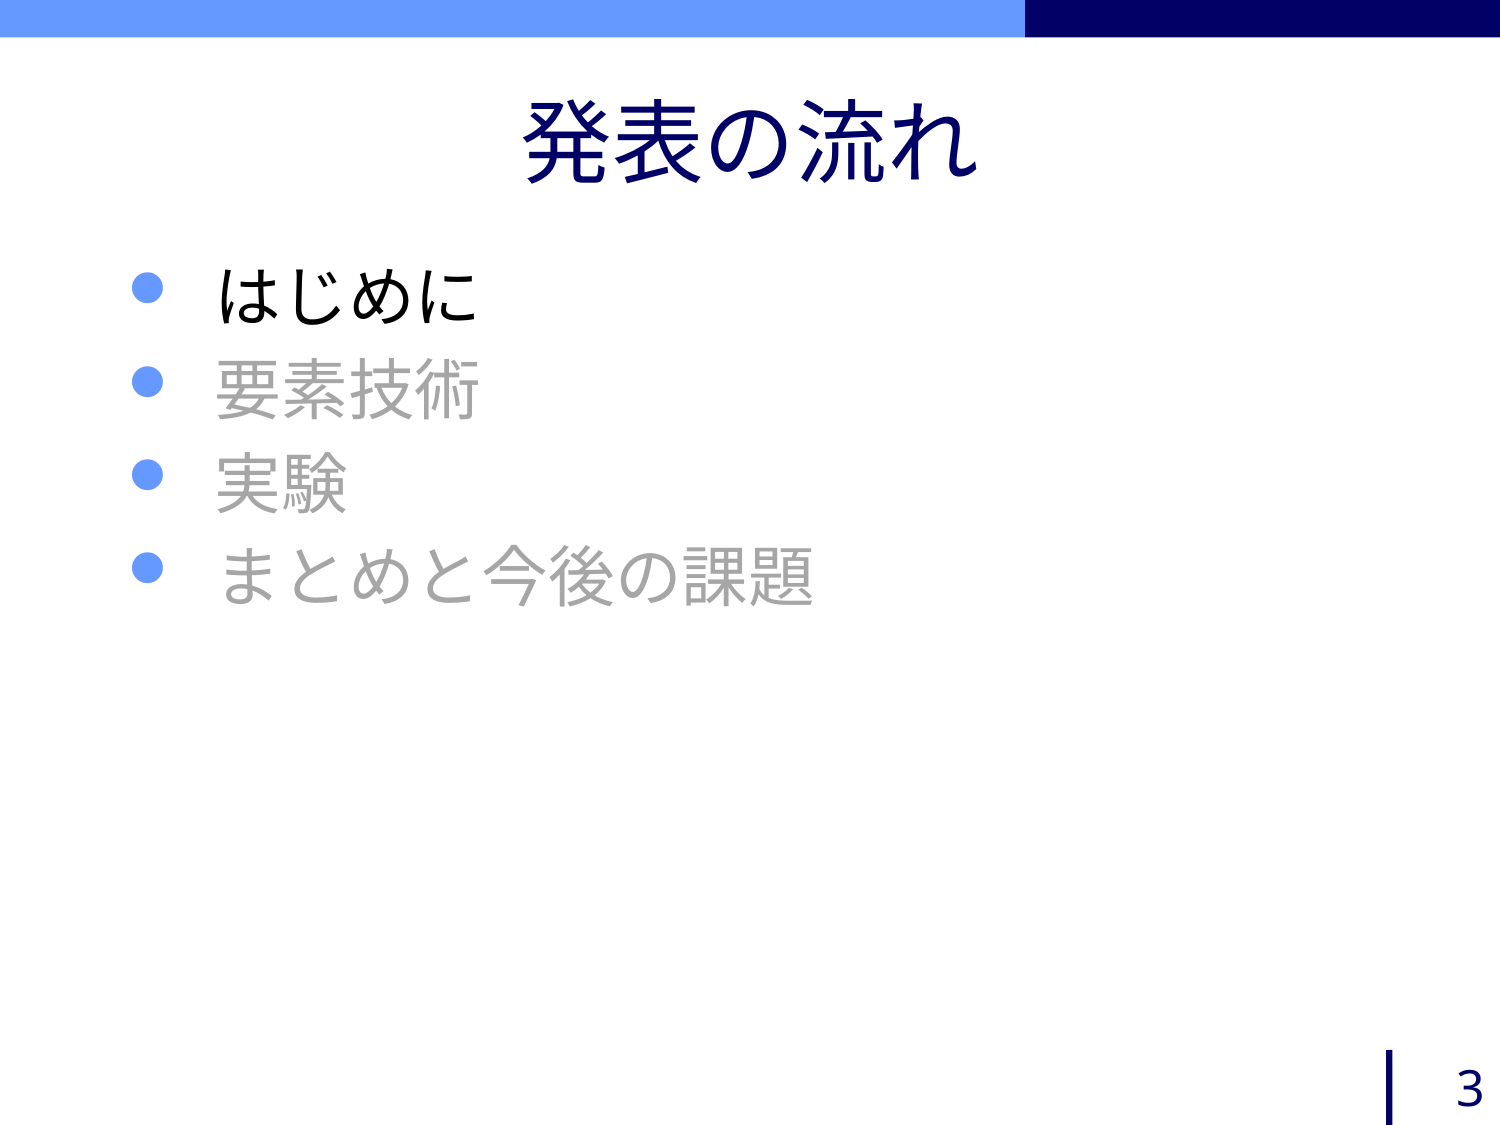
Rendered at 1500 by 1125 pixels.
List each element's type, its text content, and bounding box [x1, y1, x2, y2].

list はじめに 要素技術 実験 まとめと今後の課題 [112, 247, 1388, 1000]
title 発表の流れ [112, 51, 1388, 228]
slide_number 3 [1187, 1048, 1500, 1124]
